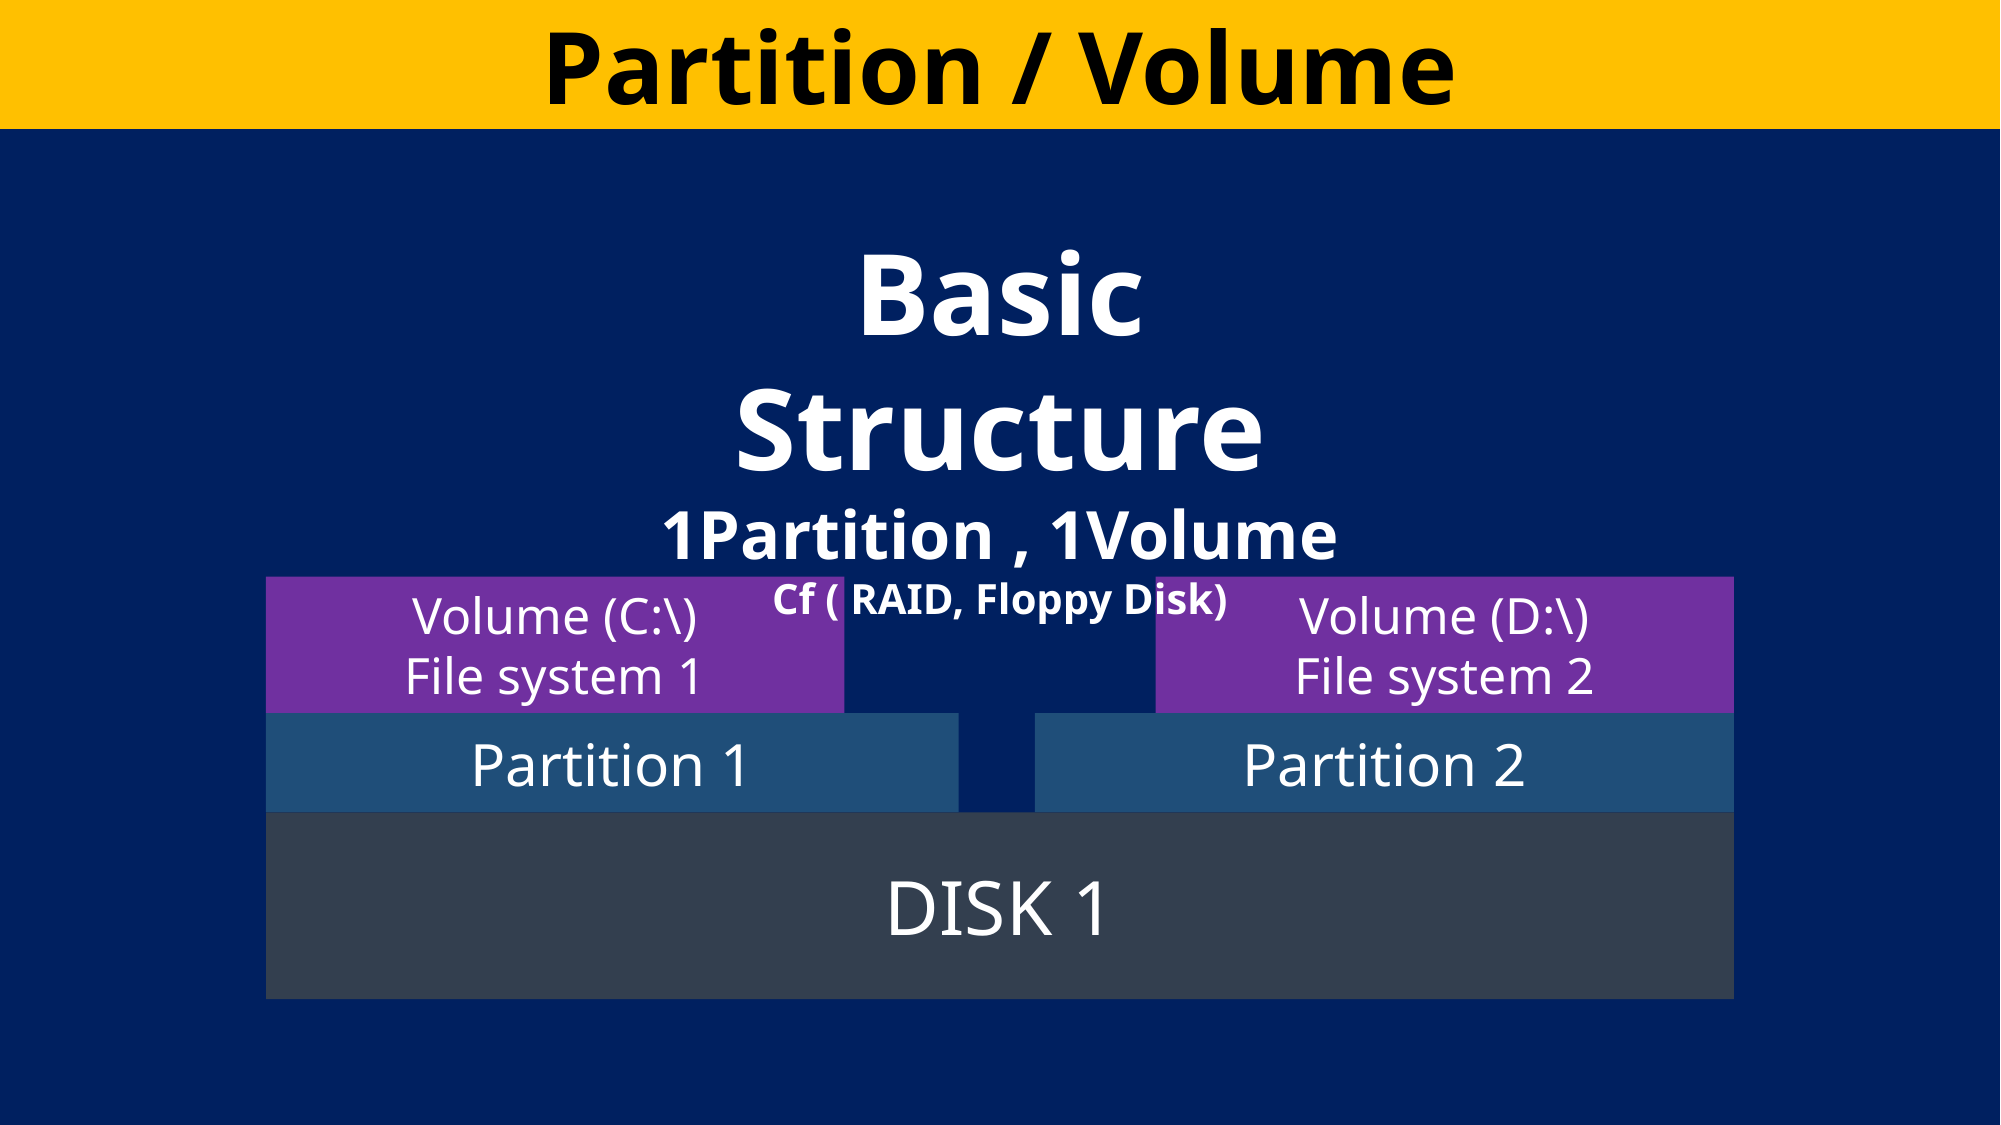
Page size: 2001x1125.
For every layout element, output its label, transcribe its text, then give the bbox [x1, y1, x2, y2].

text_box Partition / Volume [0, 0, 2000, 130]
text_box Basic Structure 1Partition , 1Volume Cf ( RAID, Floppy Disk) [576, 215, 1424, 576]
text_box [266, 576, 1734, 1000]
